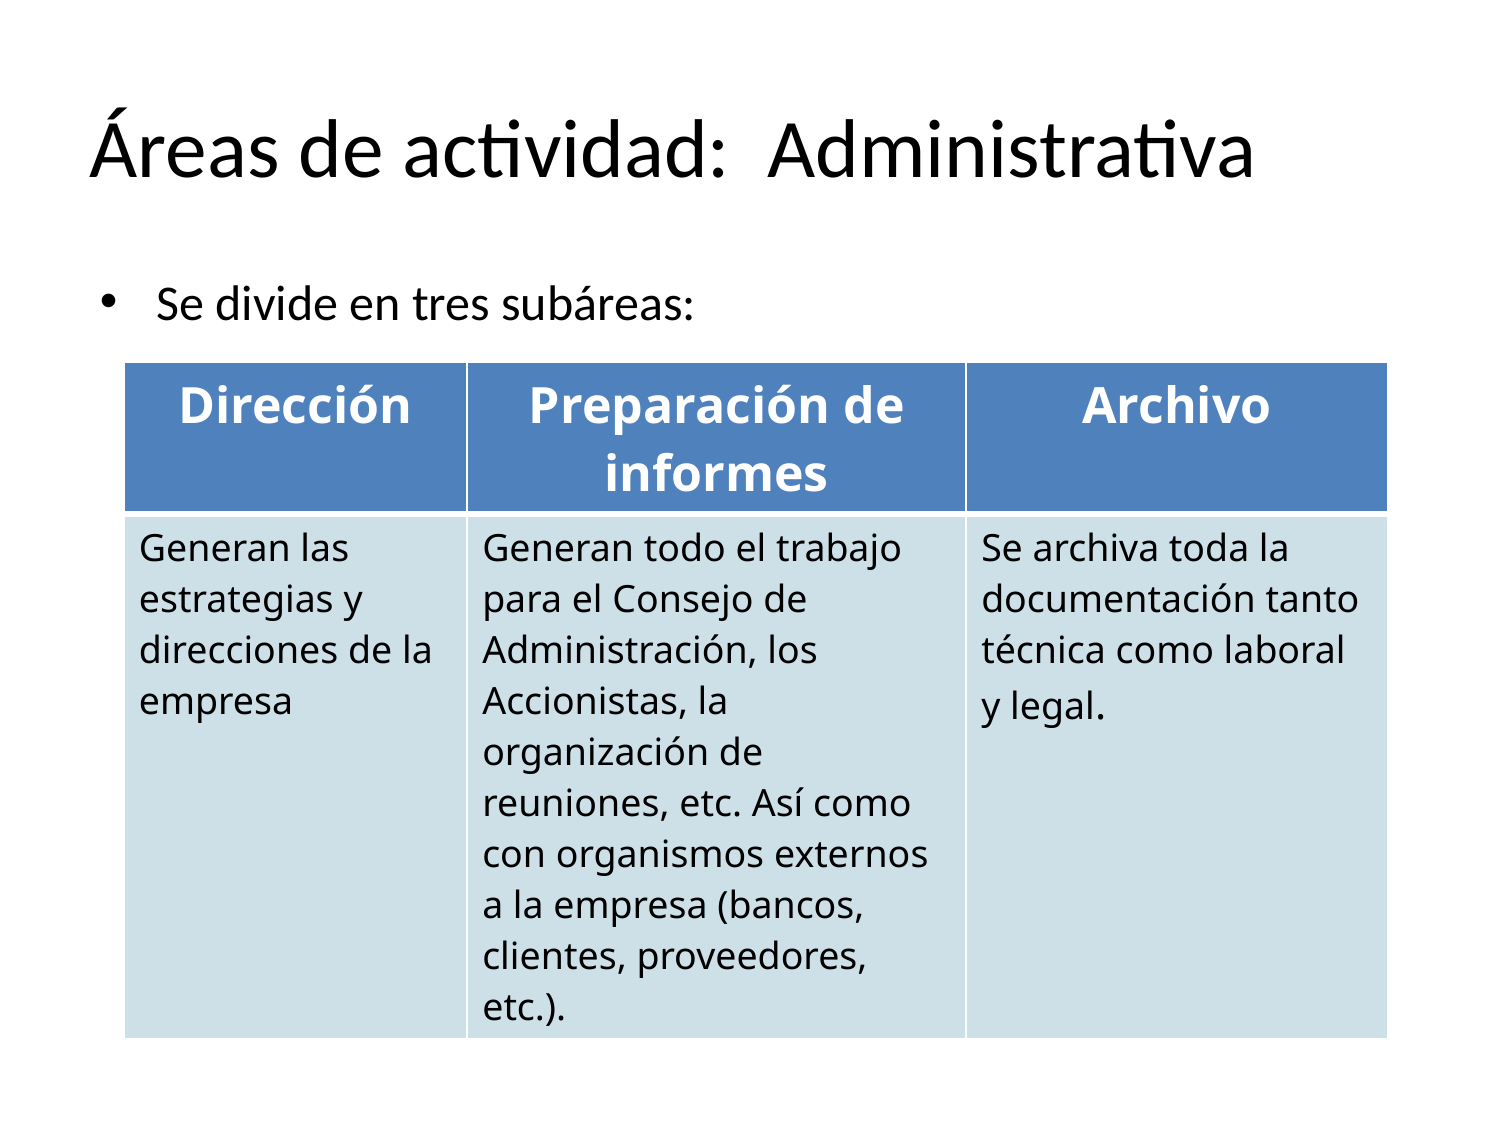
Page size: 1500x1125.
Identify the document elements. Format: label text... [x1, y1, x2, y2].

table_header Archivo [967, 363, 1387, 511]
table_cell Generan las estrategias y direcciones de la empresa [125, 517, 466, 1038]
list Se divide en tres subáreas: [85, 262, 1436, 1005]
table_header Dirección [125, 363, 466, 511]
table_cell Se archiva toda la documentación tanto técnica como laboral y legal. [967, 517, 1387, 1038]
table_header Preparación de informes [468, 363, 965, 511]
text_box Áreas de actividad: Administrativa [74, 50, 1425, 238]
table_cell Generan todo el trabajo para el Consejo de Administración, los Accionistas, la organización de reuniones, etc. Así como con organismos externos a la empresa (bancos, clientes, proveedores, etc.). [468, 517, 965, 1038]
